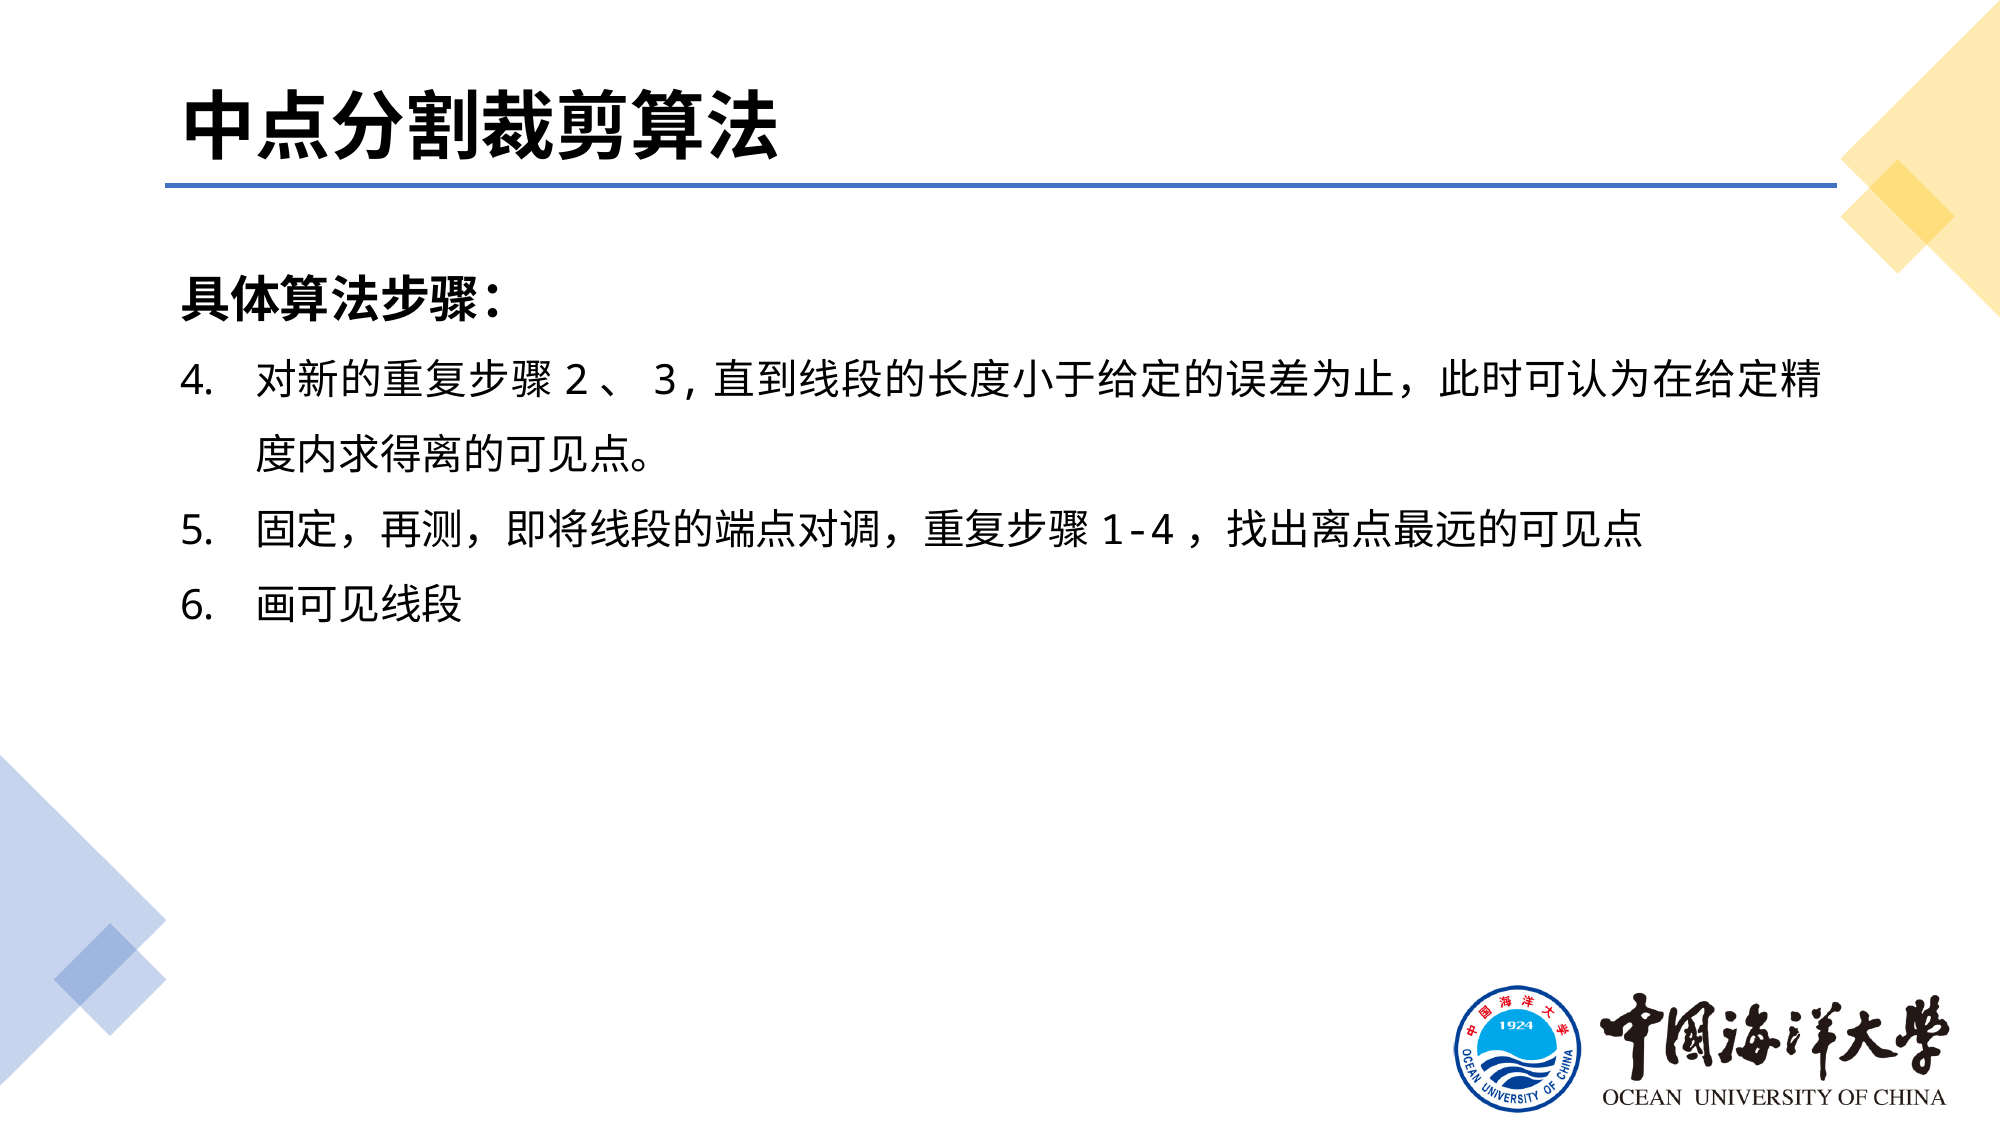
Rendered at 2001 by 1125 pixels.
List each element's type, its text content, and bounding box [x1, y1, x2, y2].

picture [1414, 977, 2000, 1125]
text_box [0, 754, 167, 1086]
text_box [1840, 0, 2000, 318]
text_box 中点分割裁剪算法 [165, 71, 1458, 176]
text_box [0, 0, 2000, 1125]
